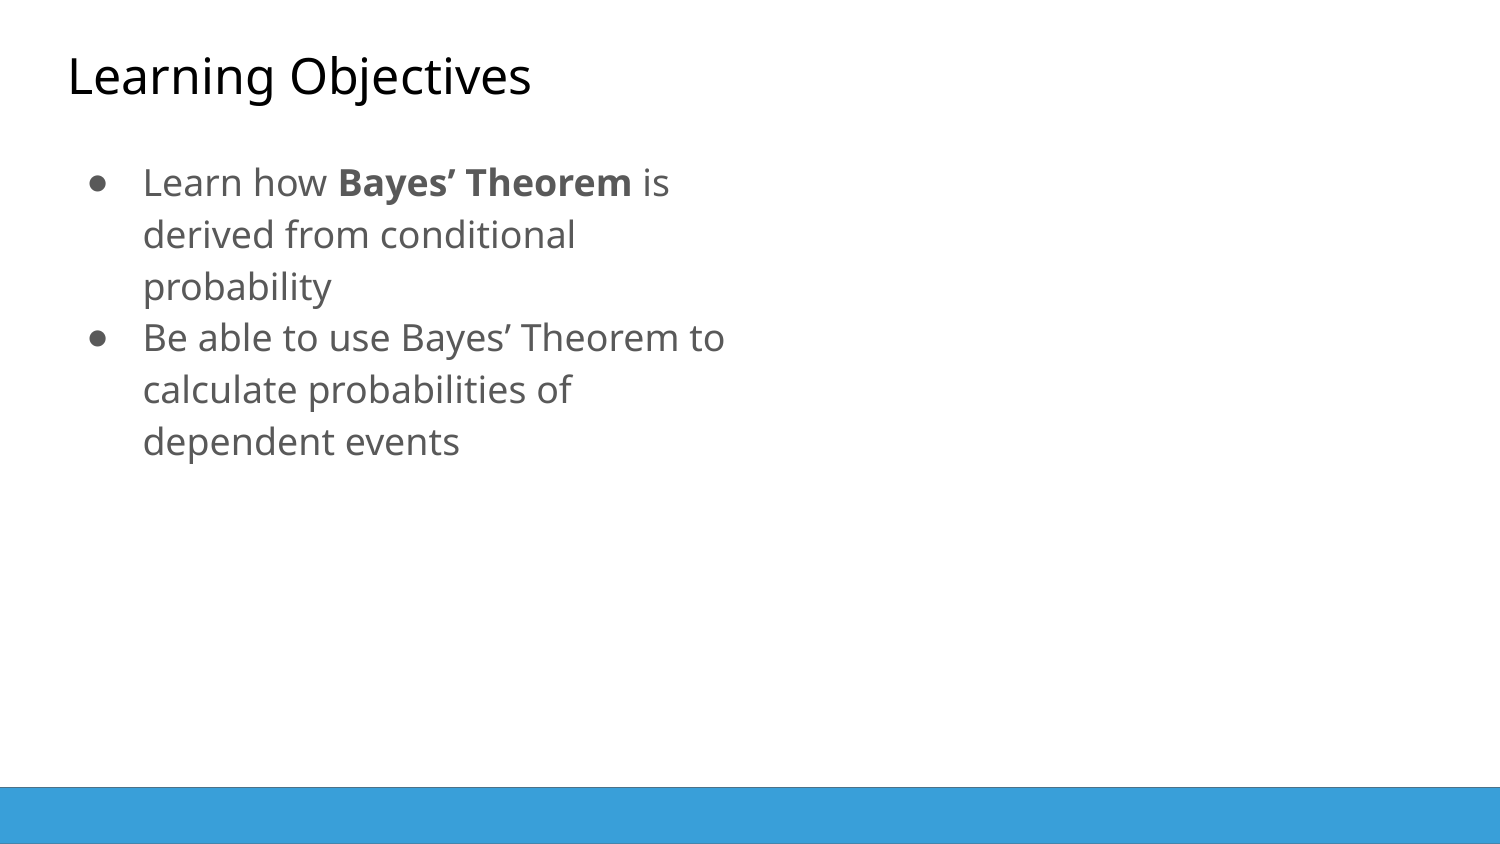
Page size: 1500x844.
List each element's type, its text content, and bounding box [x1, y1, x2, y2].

list Learn how Bayes’ Theorem is derived from conditional probability Be able to use Bayes’ Theorem to calculate probabilities of dependent events [52, 137, 750, 788]
title Learning Objectives [52, 29, 750, 124]
